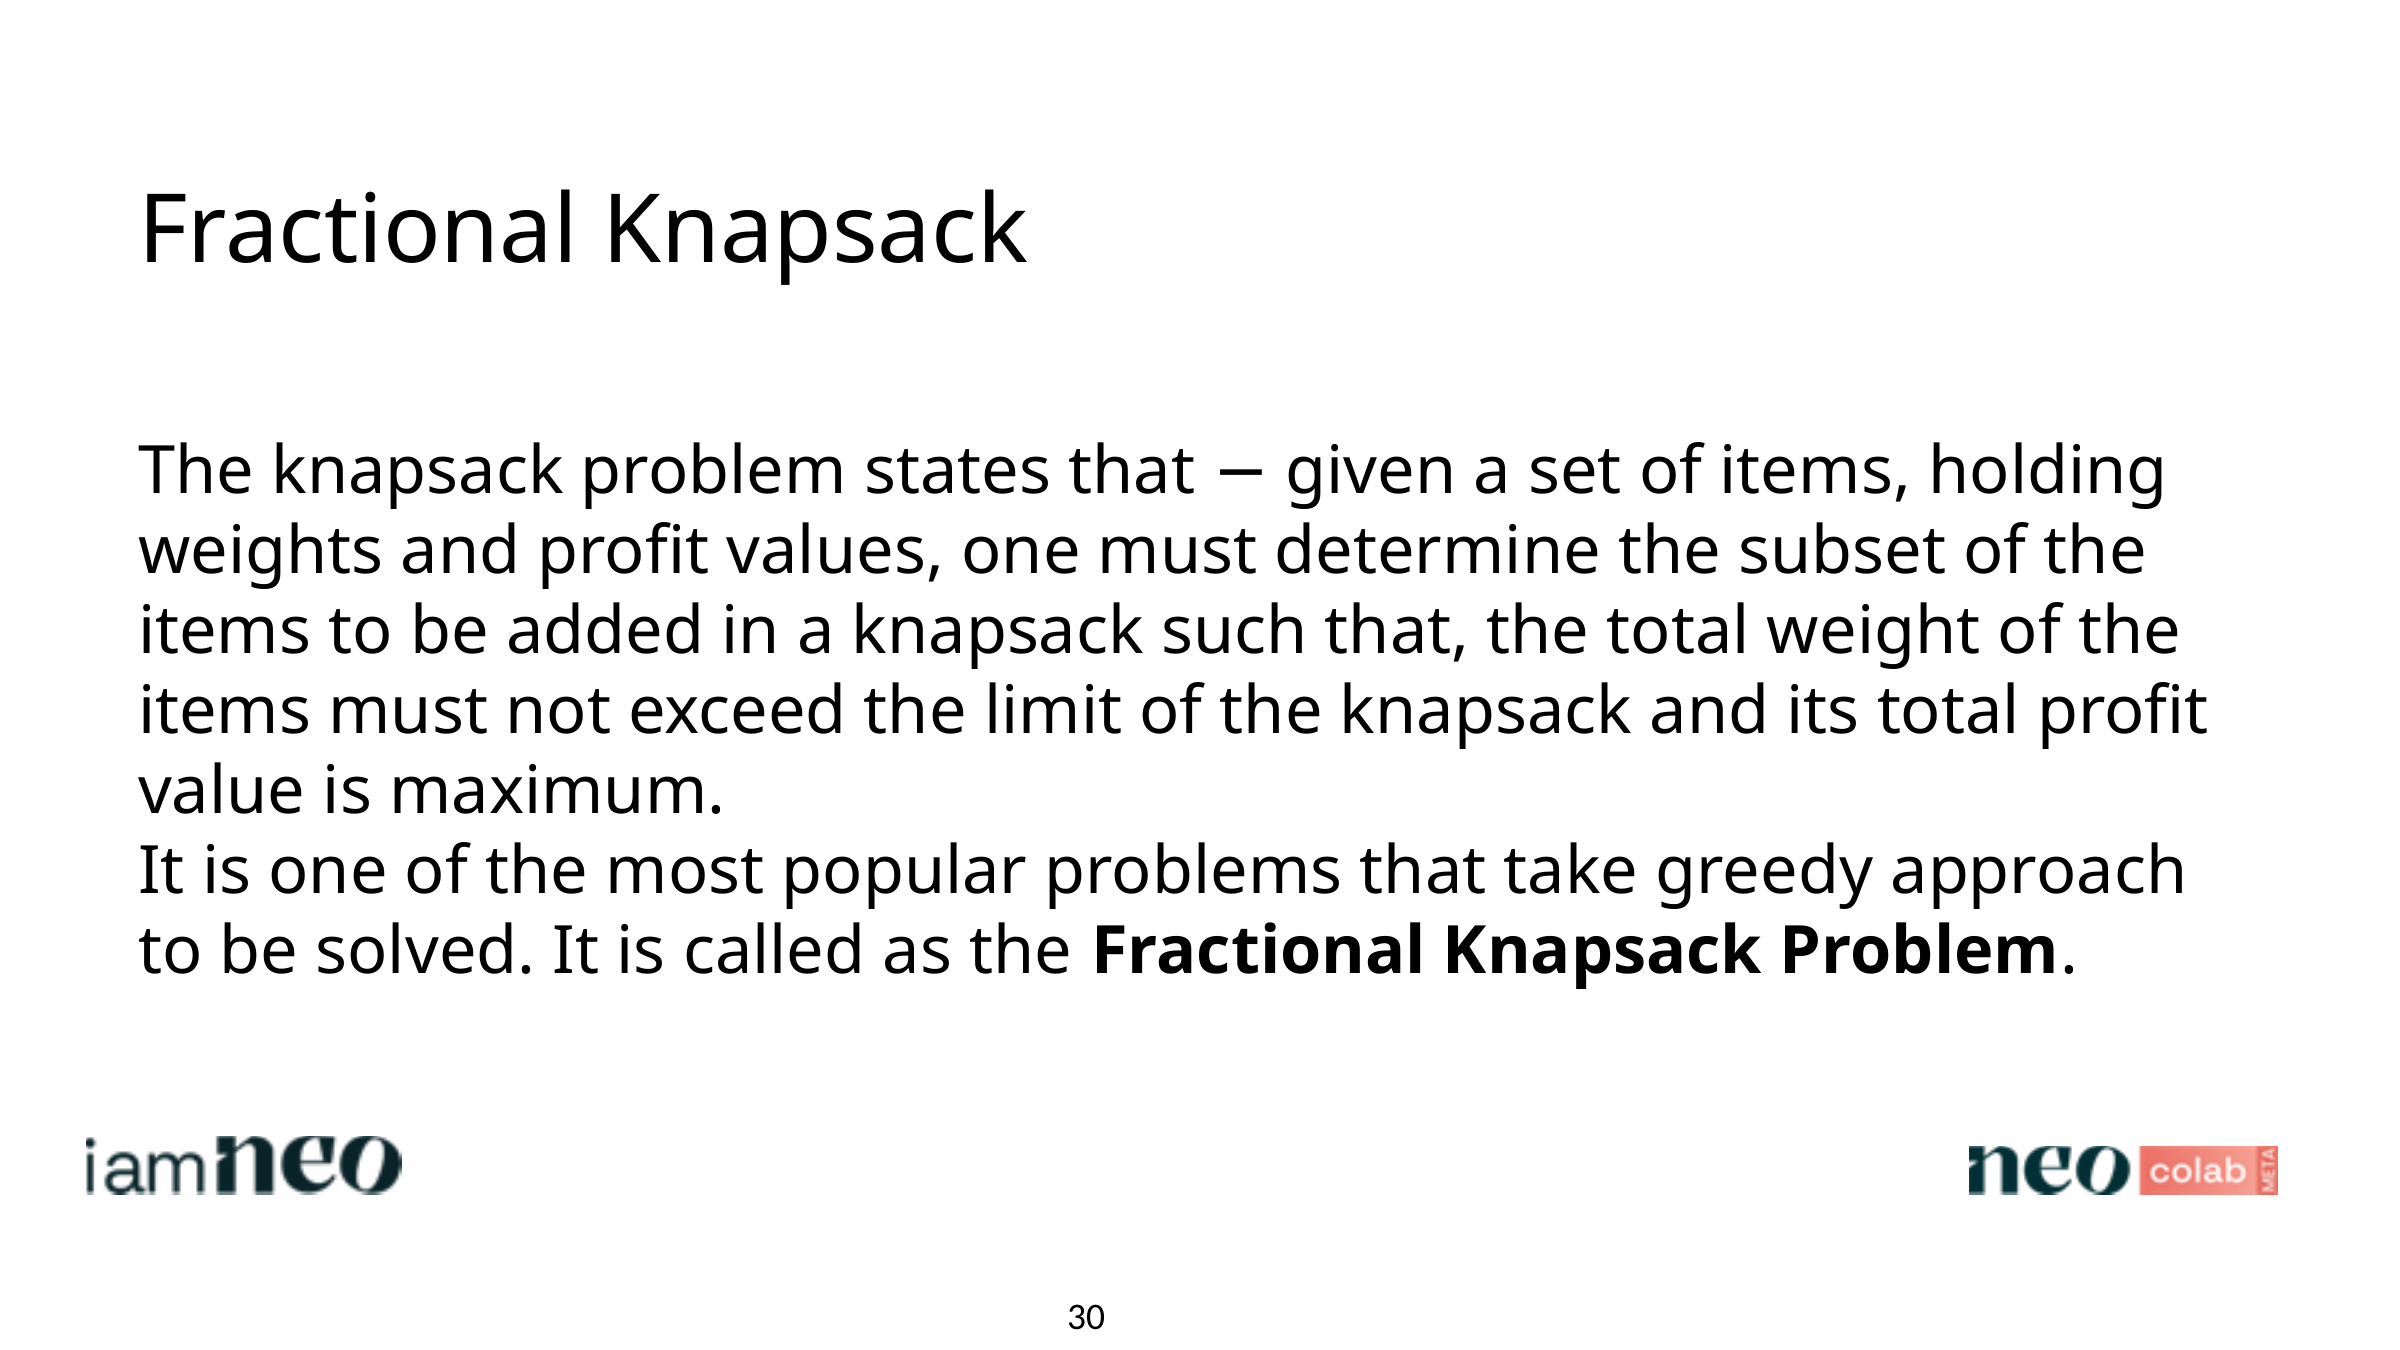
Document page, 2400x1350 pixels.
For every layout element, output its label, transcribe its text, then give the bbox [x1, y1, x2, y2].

text_box 30 [1052, 1284, 1121, 1345]
picture [1969, 1146, 2278, 1195]
text_box The knapsack problem states that − given a set of items, holding weights and profit values, one must determine the subset of the items to be added in a knapsack such that, the total weight of the items must not exceed the limit of the knapsack and its total profit value is maximum. It is one of the most popular problems that take greedy approach to be solved. It is called as the Fractional Knapsack Problem. [123, 419, 2235, 1039]
picture [86, 1136, 402, 1195]
text_box Fractional Knapsack [123, 155, 1077, 275]
